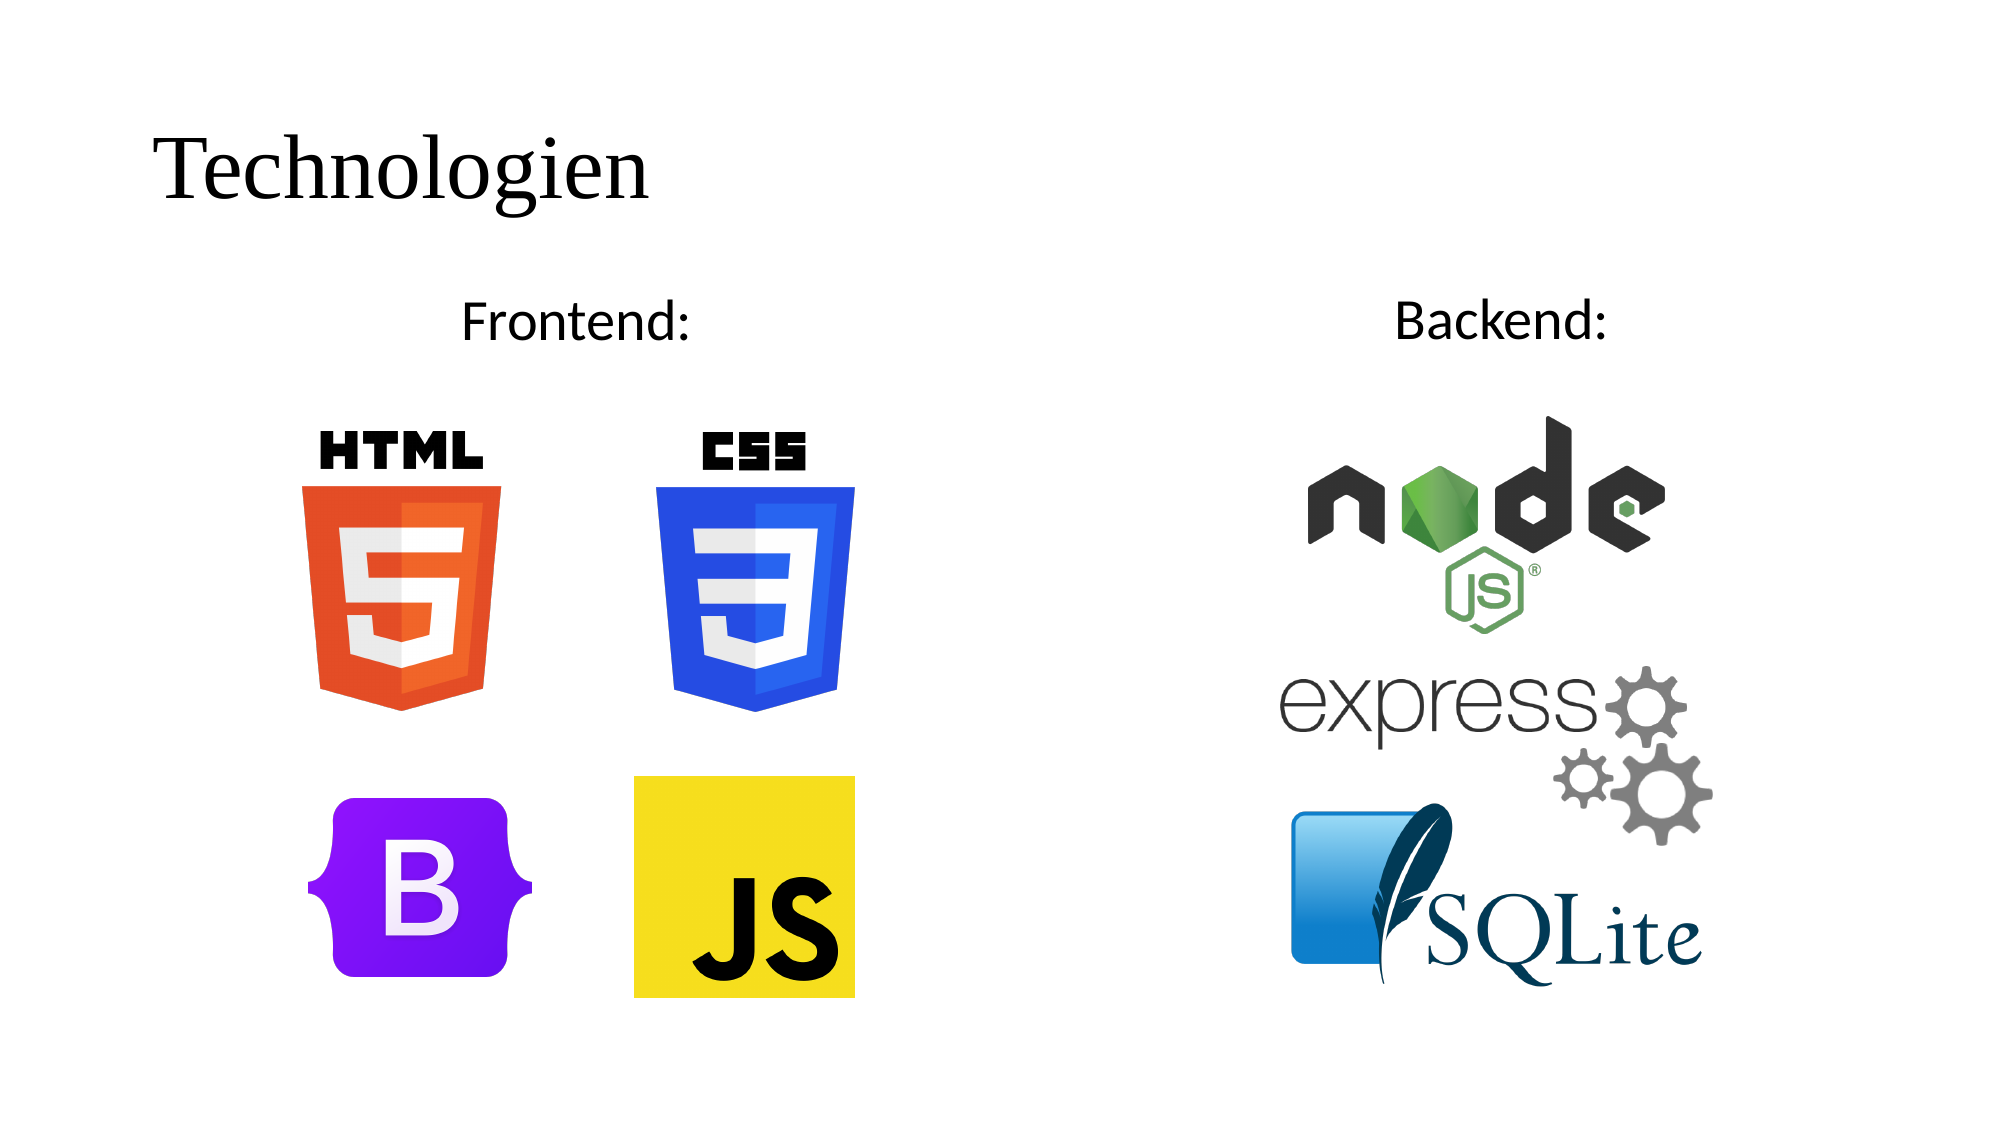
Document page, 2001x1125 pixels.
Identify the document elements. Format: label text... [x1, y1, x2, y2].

picture [1308, 416, 1665, 634]
title Technologien [137, 59, 1863, 278]
picture [633, 776, 855, 998]
picture [308, 798, 533, 977]
picture [656, 432, 855, 712]
list Frontend: [420, 283, 733, 376]
picture [261, 431, 542, 711]
text_box Backend: [1345, 281, 1659, 374]
picture [1280, 666, 1713, 998]
